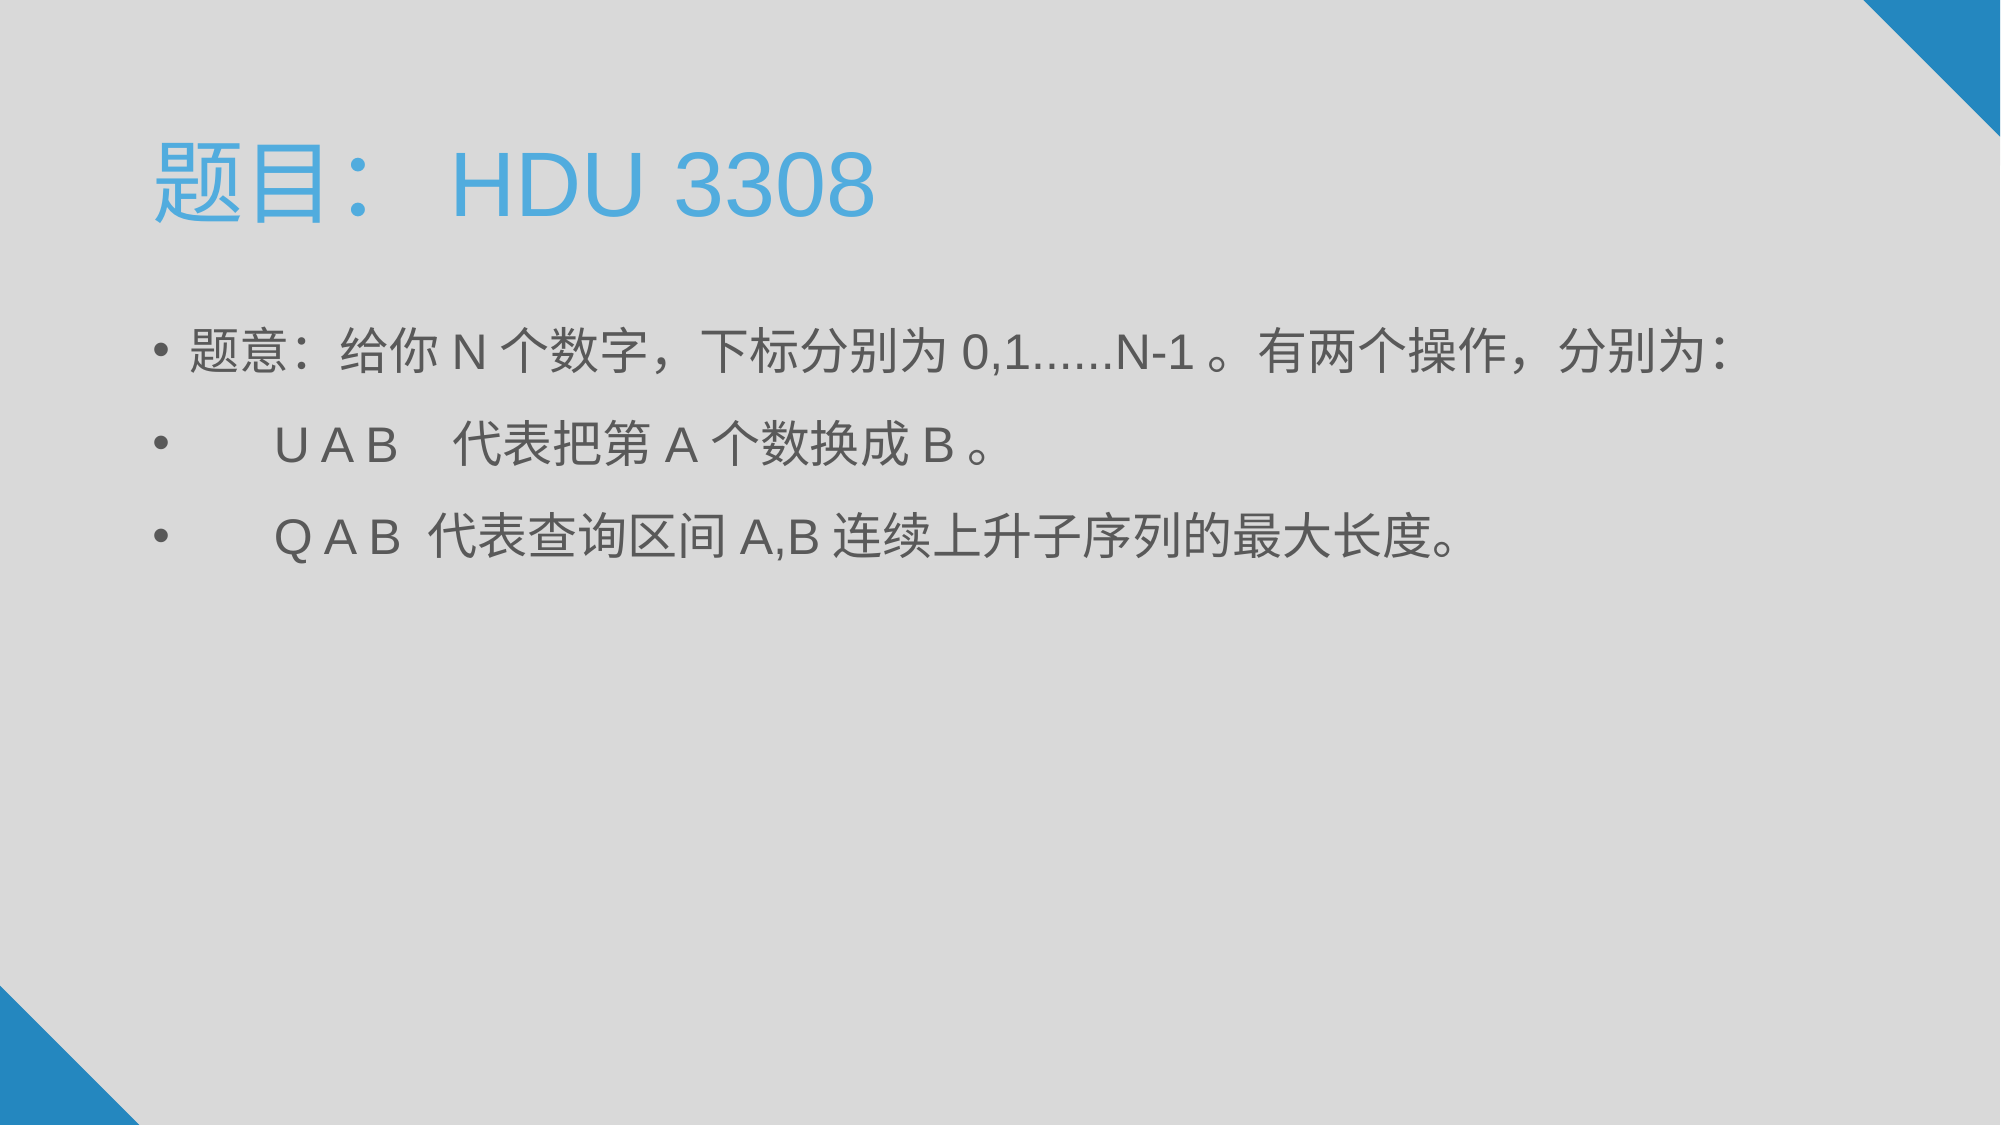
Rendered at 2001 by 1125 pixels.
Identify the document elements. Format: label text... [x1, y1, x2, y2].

list 题意：给你N个数字，下标分别为0,1......N-1。有两个操作，分别为： U A B 代表把第A个数换成B。 Q A B 代表查询区间A,B连续上升子序列的最大长度。 [137, 299, 1863, 1014]
title 题目：HDU 3308 [137, 59, 1863, 278]
